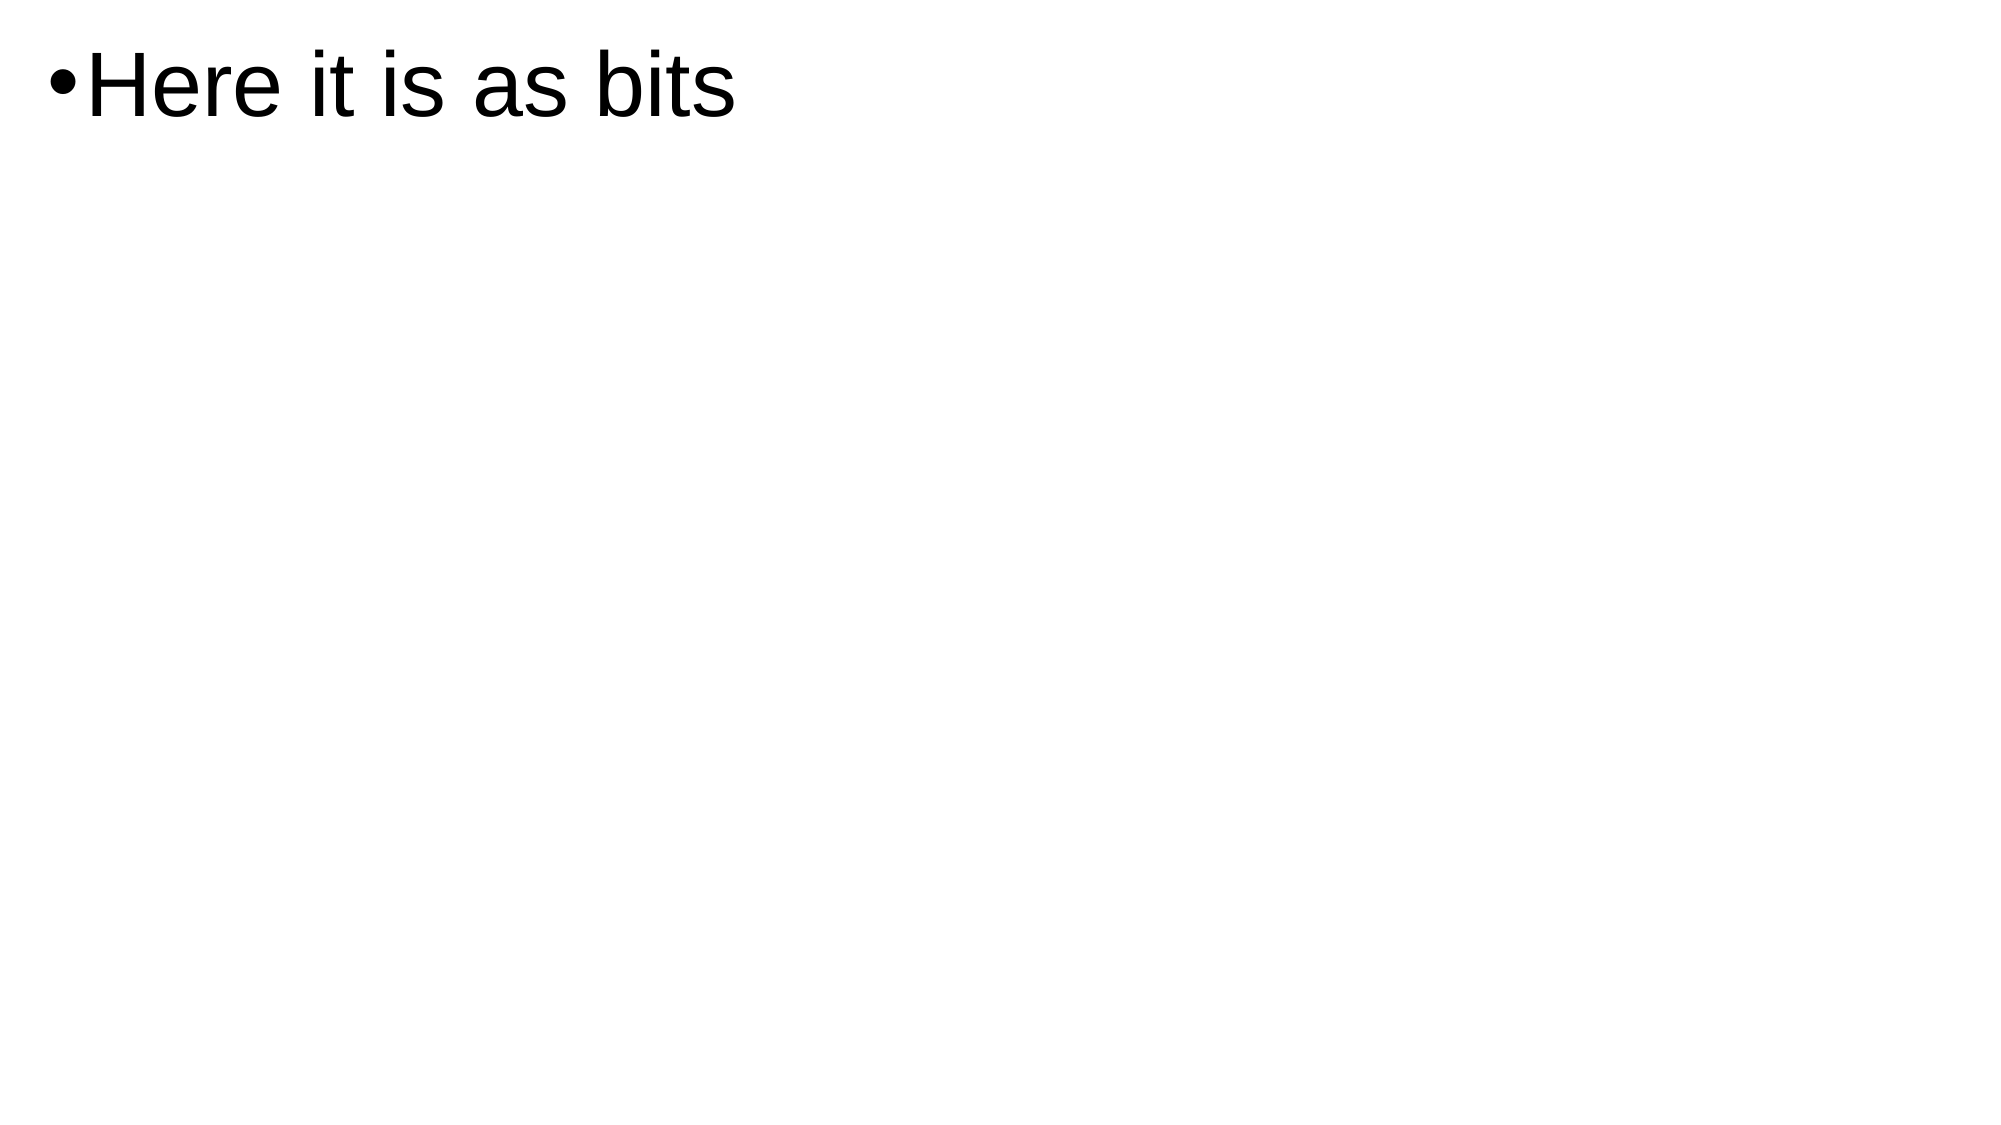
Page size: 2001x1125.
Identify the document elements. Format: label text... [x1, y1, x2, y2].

list Here it is as bits [32, 29, 1967, 1091]
